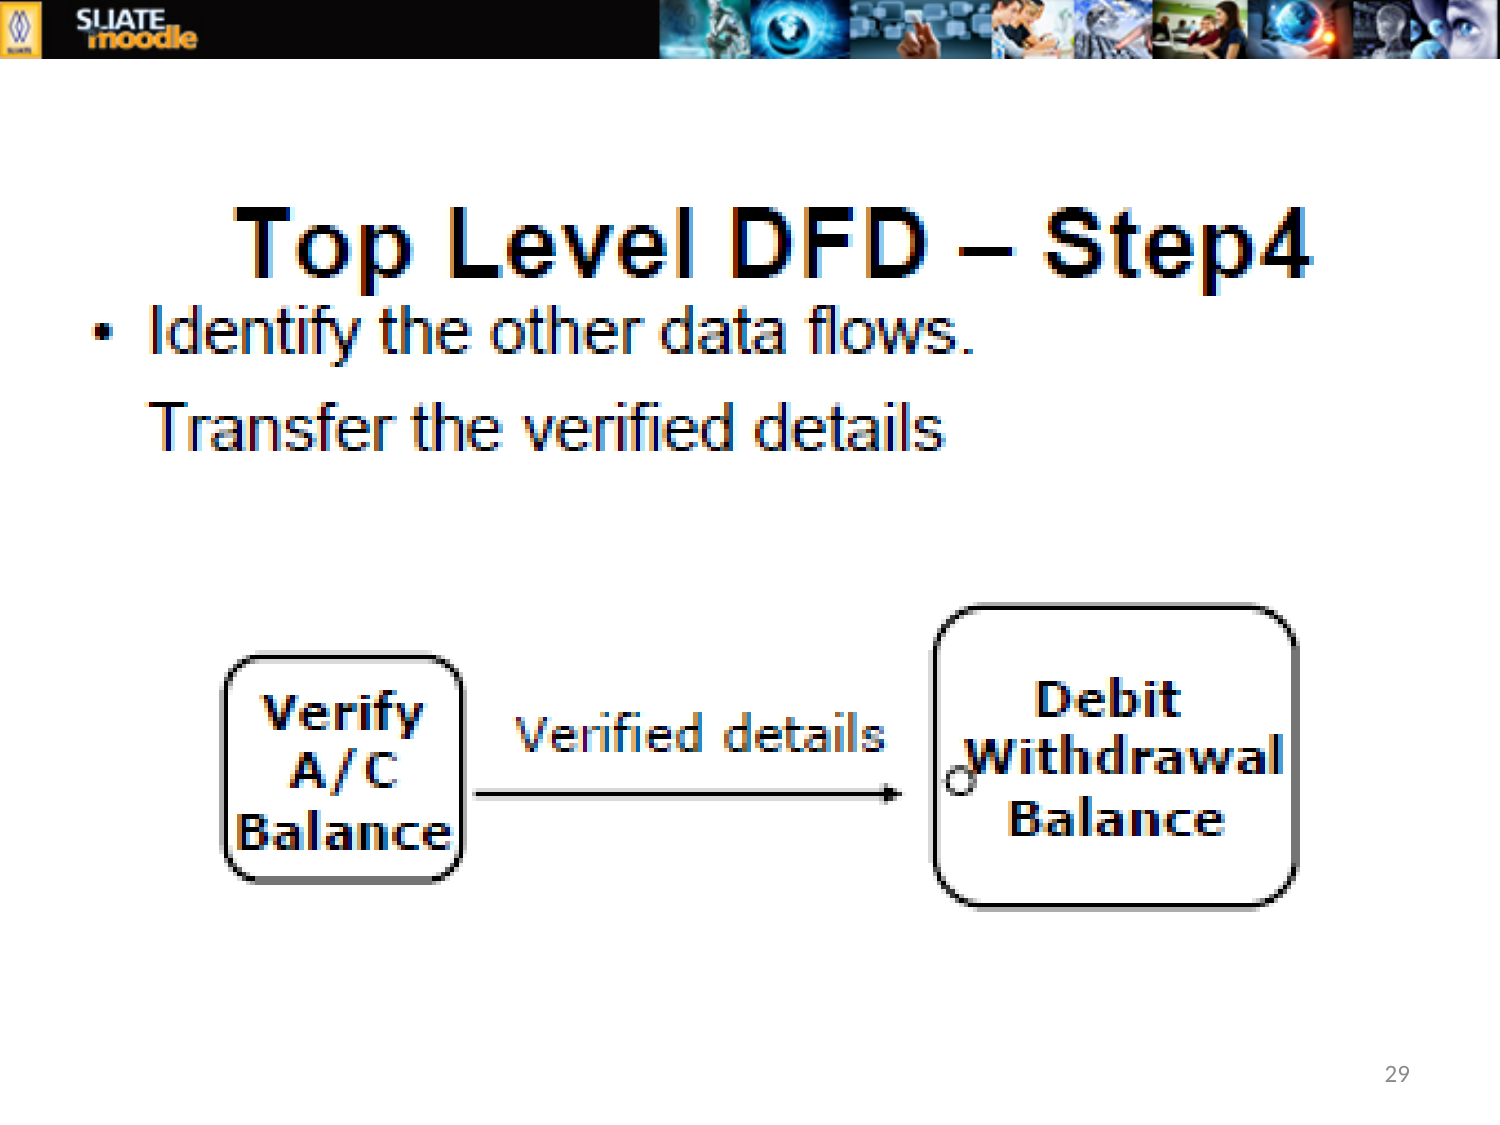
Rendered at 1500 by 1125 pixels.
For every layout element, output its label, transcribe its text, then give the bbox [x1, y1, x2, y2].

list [87, 137, 1416, 984]
picture [0, 0, 1500, 59]
slide_number 29 [1074, 1042, 1425, 1103]
